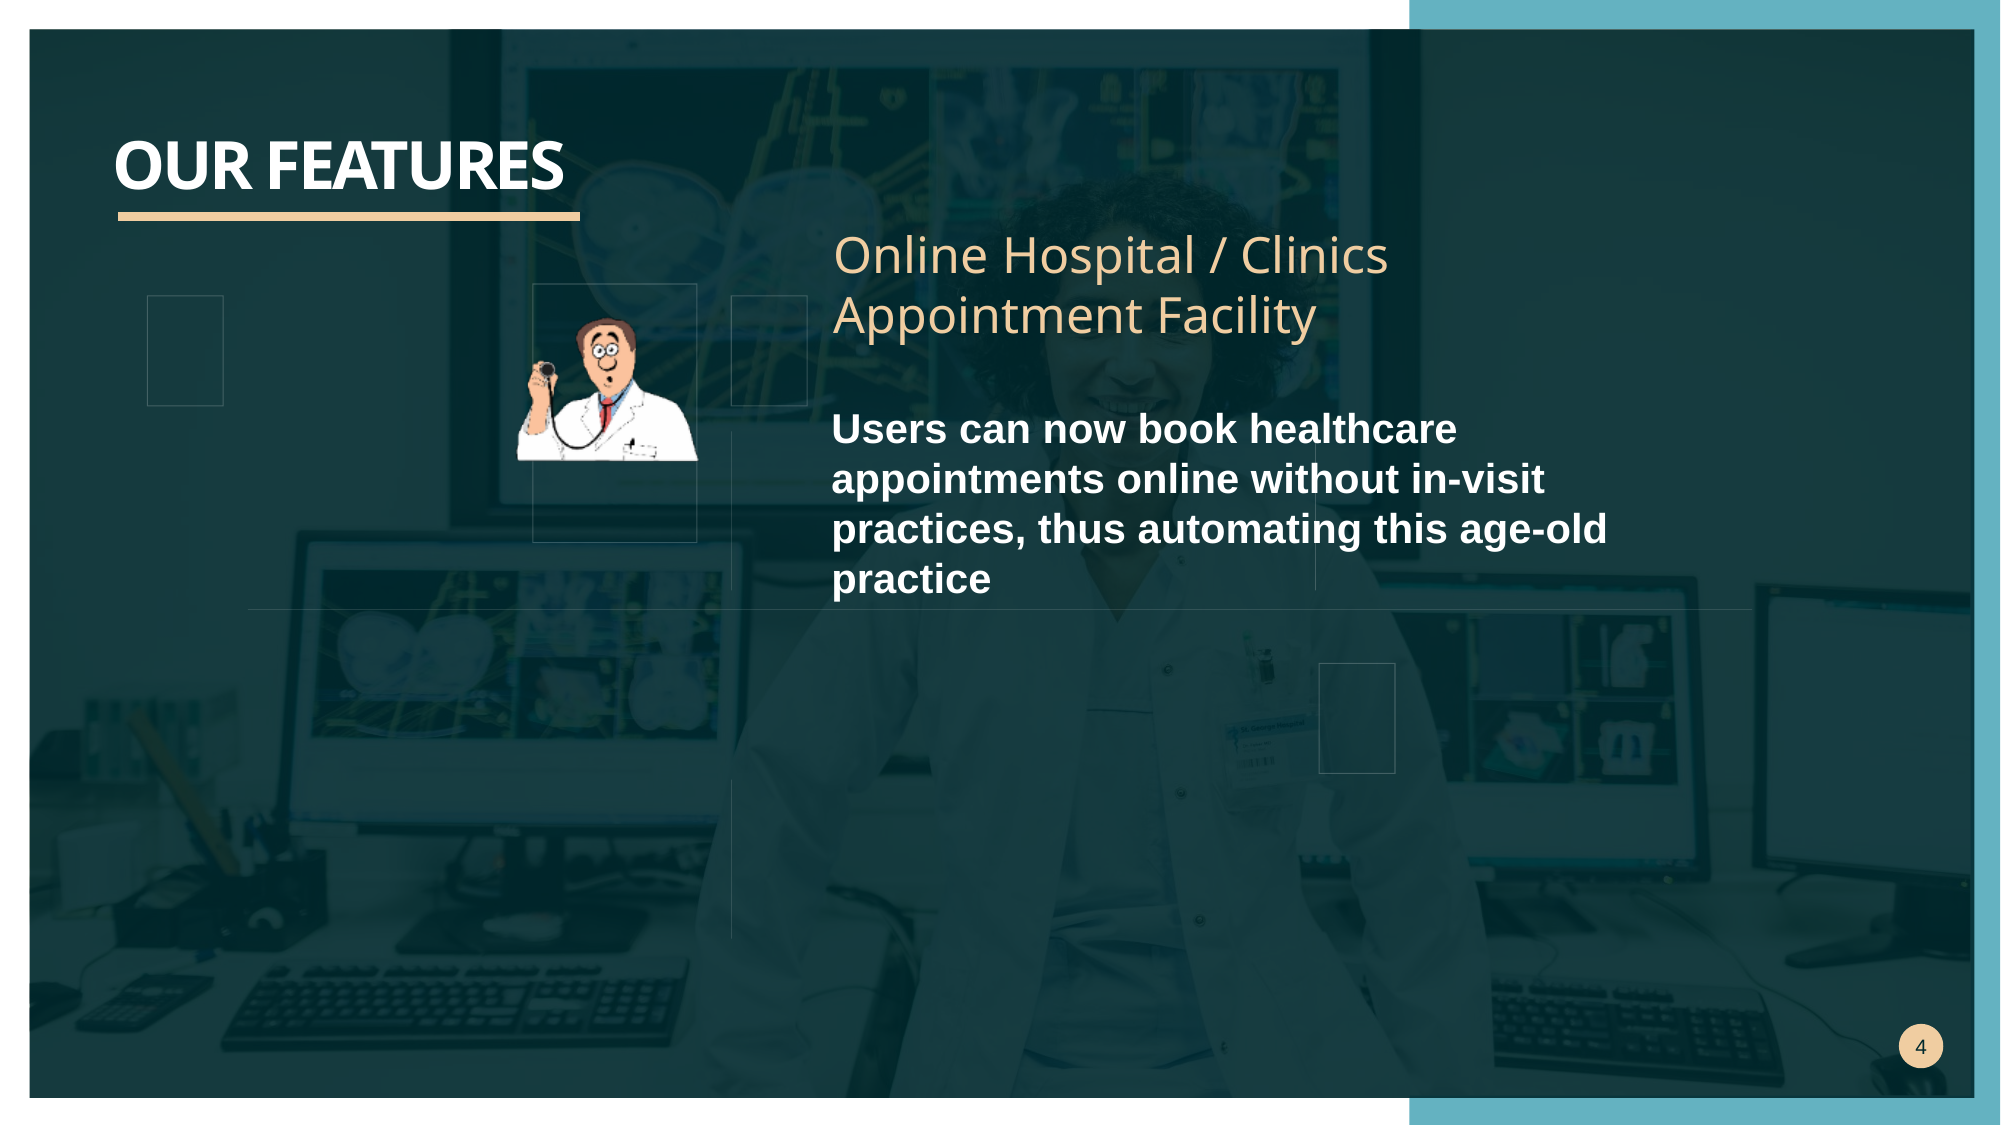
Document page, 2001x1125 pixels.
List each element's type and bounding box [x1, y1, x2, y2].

text_box [28, 28, 1975, 1099]
picture [29, 29, 1971, 1098]
